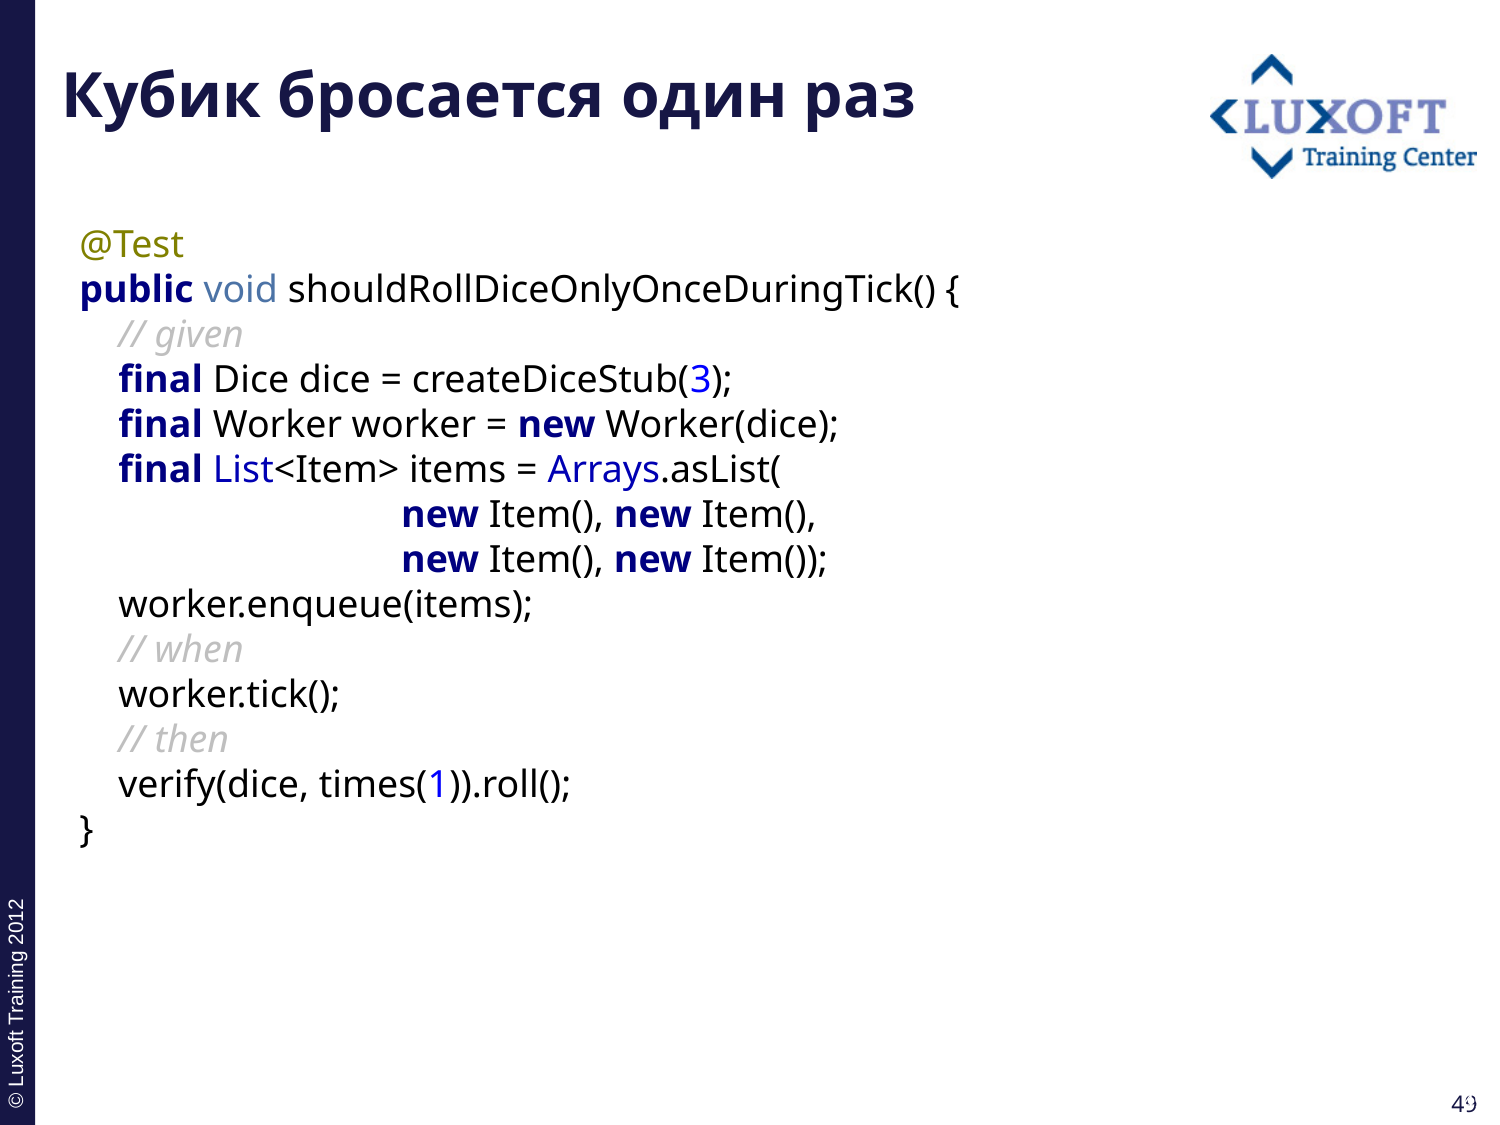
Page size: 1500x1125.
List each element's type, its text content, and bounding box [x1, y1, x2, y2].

text_box @Test public void shouldRollDiceOnlyOnceDuringTick() { // given final Dice dice = createDiceStub(3); final Worker worker = new Worker(dice); final List<Item> items = Arrays.asList( new Item(), new Item(), new Item(), new Item()); worker.enqueue(items); // when worker.tick(); // then verify(dice, times(1)).roll(); } [64, 212, 1402, 858]
picture [1210, 54, 1477, 179]
title Кубик бросается один раз [46, 20, 1397, 165]
